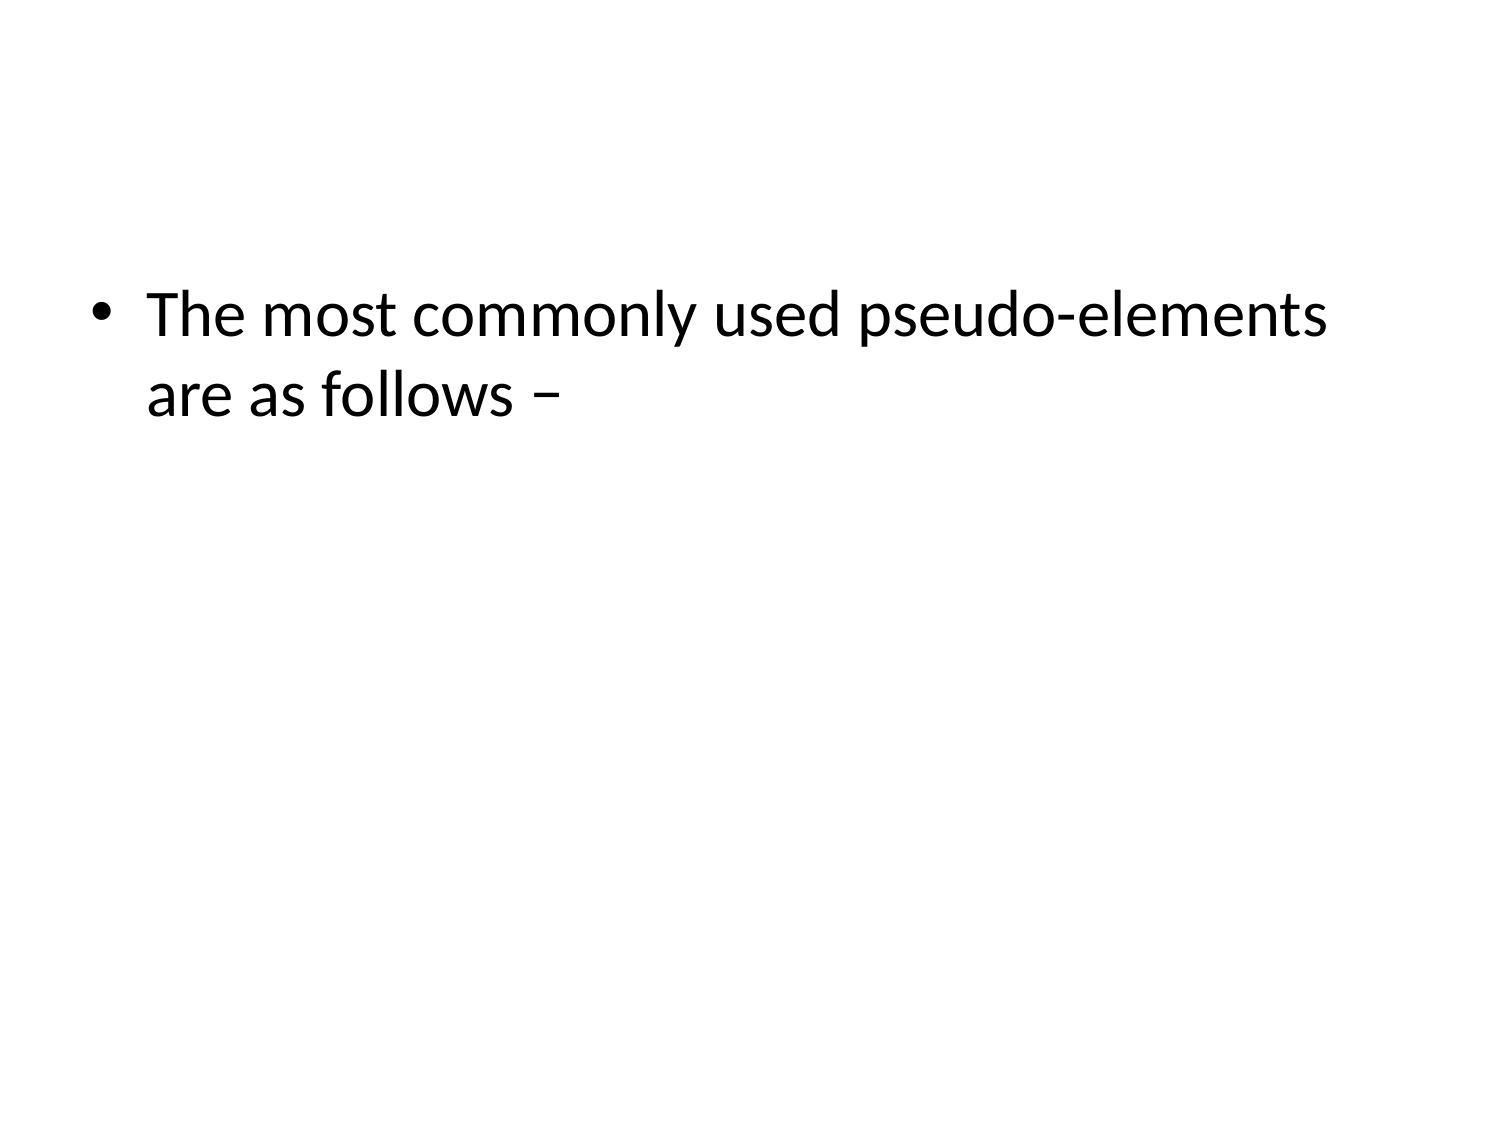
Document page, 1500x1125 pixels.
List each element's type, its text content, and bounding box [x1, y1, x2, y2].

list The most commonly used pseudo-elements are as follows − [75, 262, 1425, 1005]
